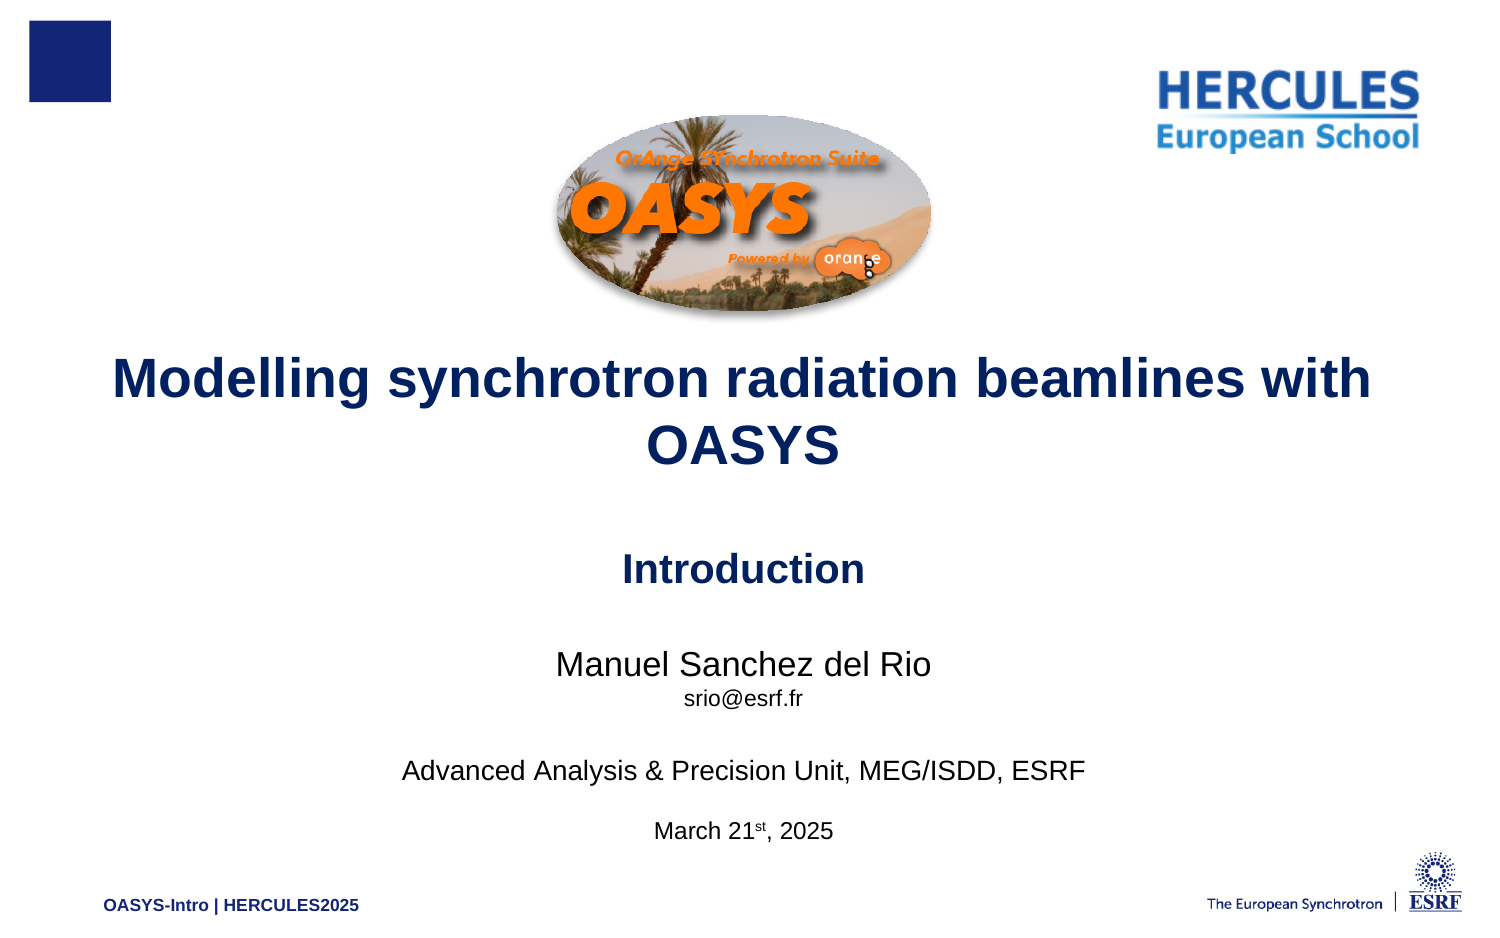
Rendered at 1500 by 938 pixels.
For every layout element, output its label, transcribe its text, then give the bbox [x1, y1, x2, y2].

picture [1175, 831, 1500, 938]
picture [1151, 66, 1424, 155]
picture [525, 81, 962, 344]
text_box Modelling synchrotron radiation beamlines with OASYS Introduction Manuel Sanchez del Rio srio@esrf.fr Advanced Analysis & Precision Unit, MEG/ISDD, ESRF March 21st, 2025 [36, 334, 1451, 881]
footer OASYS-Intro | HERCULES2025 [103, 886, 1108, 916]
